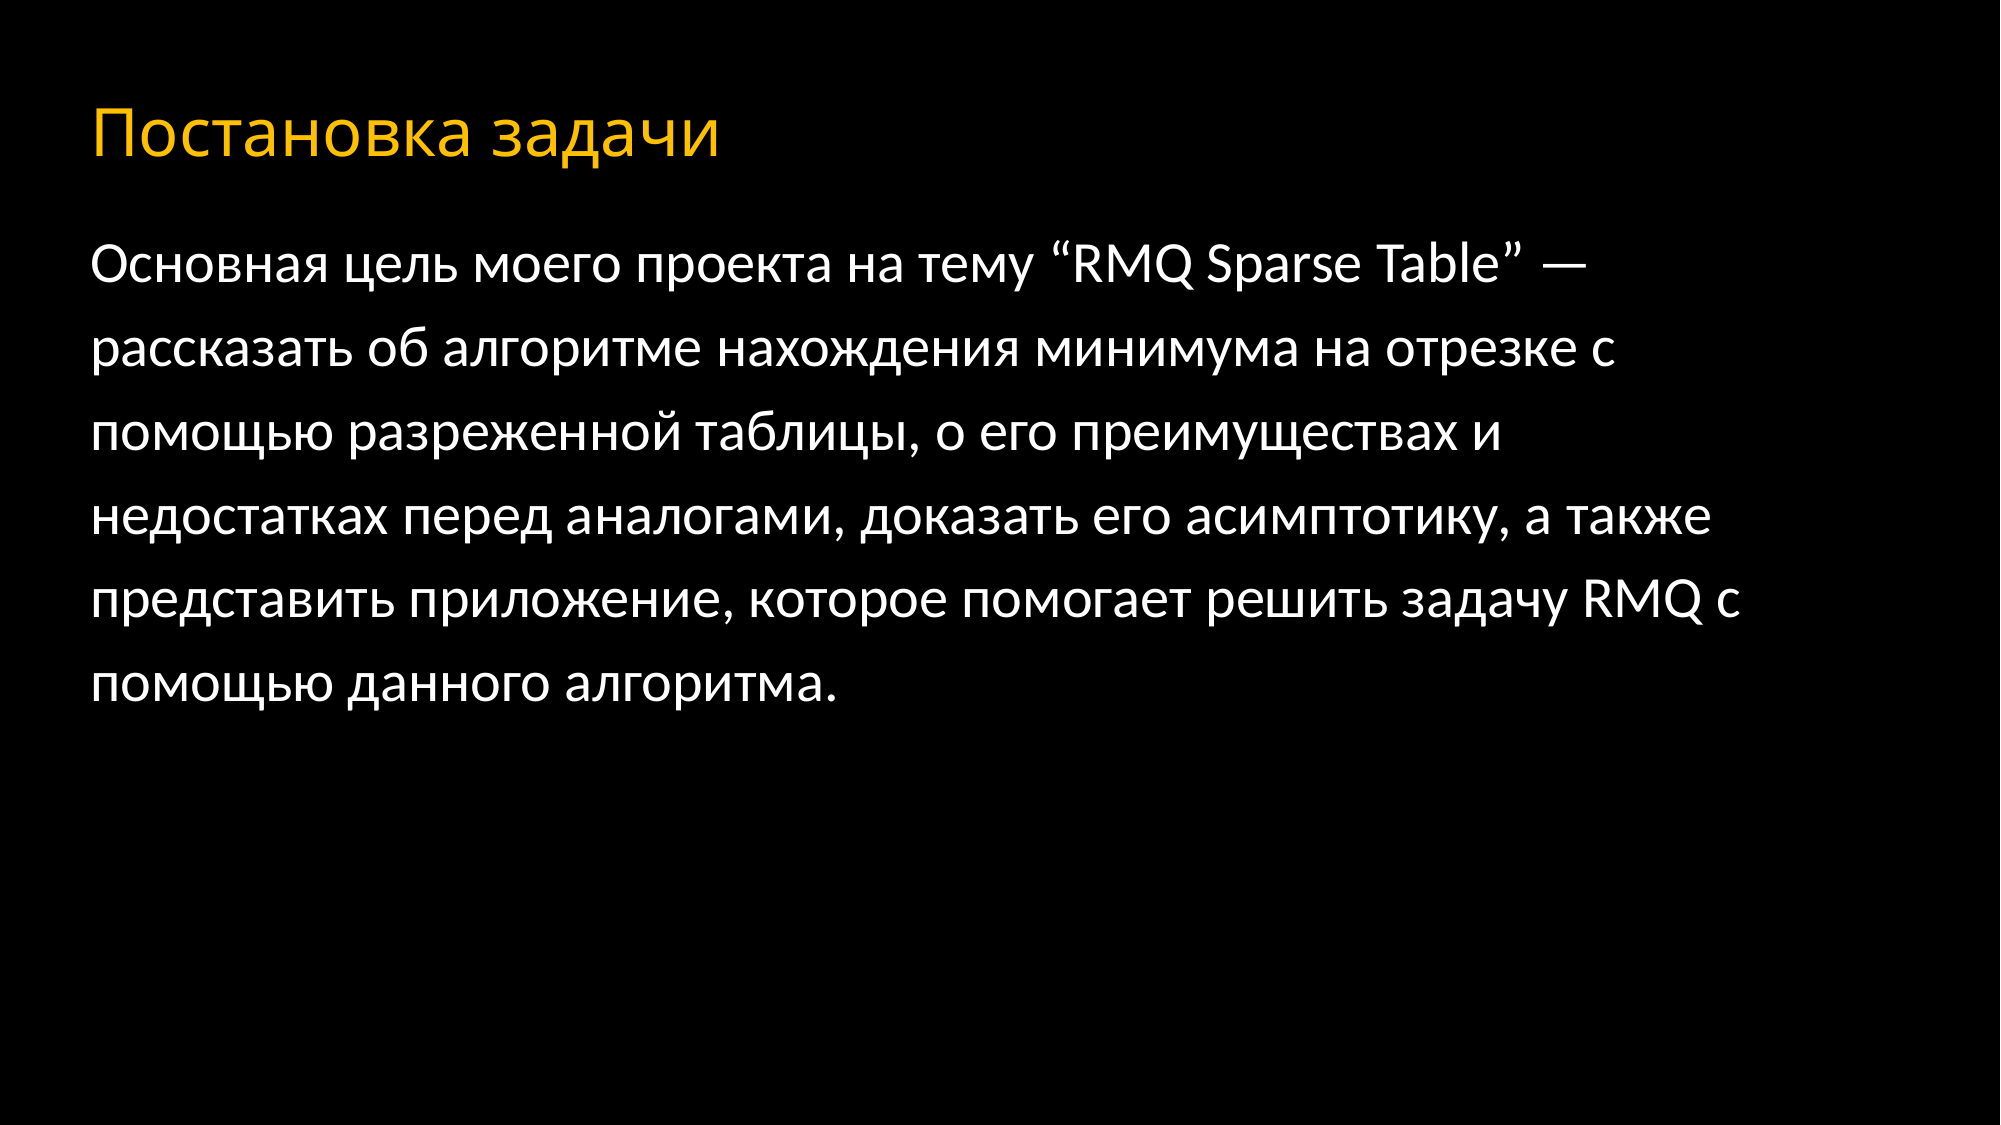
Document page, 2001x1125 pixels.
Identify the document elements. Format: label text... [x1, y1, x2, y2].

title Постановка задачи [75, 66, 797, 203]
list Основная цель моего проекта на тему “RMQ Sparse Table” — рассказать об алгоритме нахождения минимума на отрезке с помощью разреженной таблицы, о его преимуществах и недостатках перед аналогами, доказать его асимптотику, а также представить приложение, которое помогает решить задачу RMQ с помощью данного алгоритма. [75, 203, 1801, 1062]
